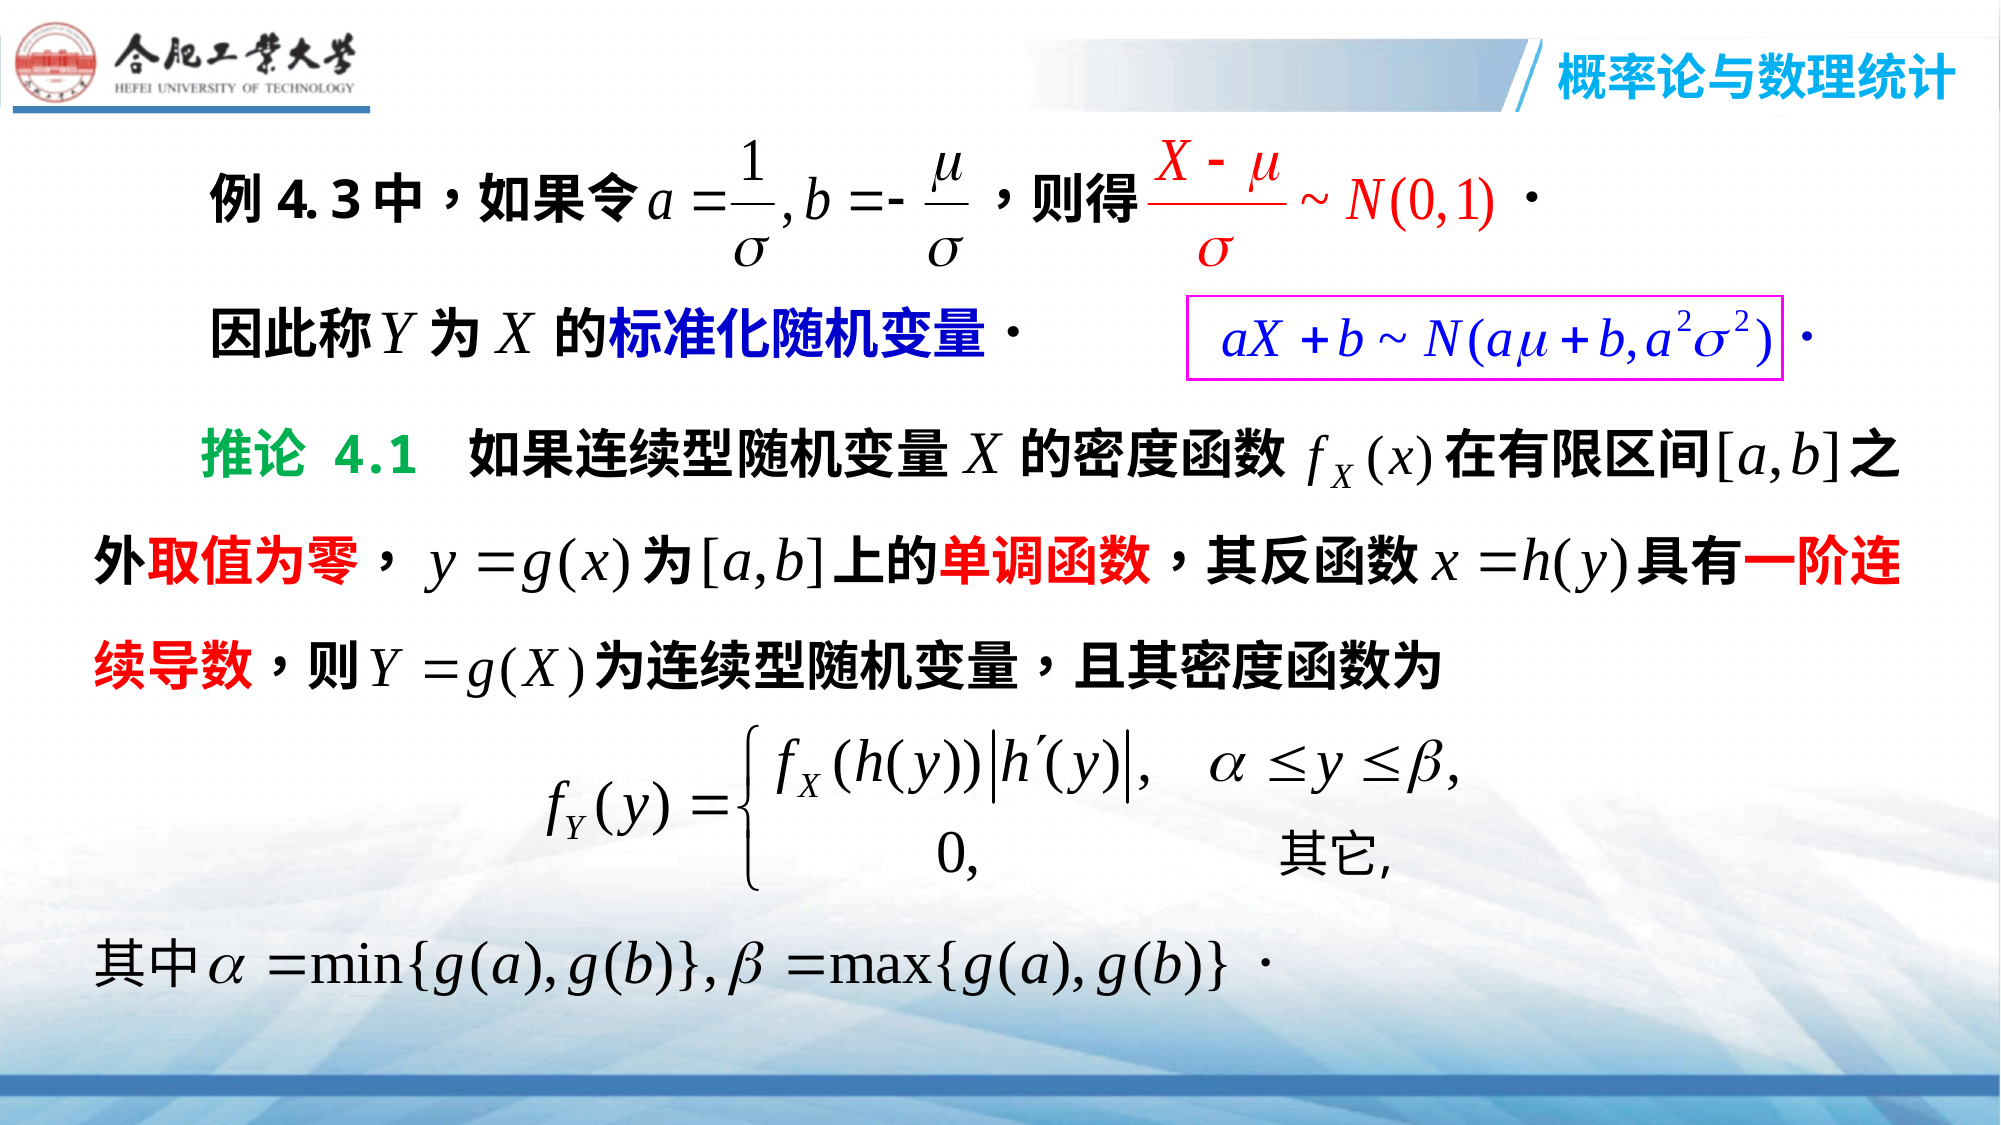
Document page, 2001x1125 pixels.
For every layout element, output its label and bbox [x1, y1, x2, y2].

text_box [1155, 236, 1832, 433]
text_box [93, 393, 1899, 1055]
picture [0, 0, 2001, 1125]
text_box [209, 260, 1142, 422]
text_box [209, 122, 1658, 322]
